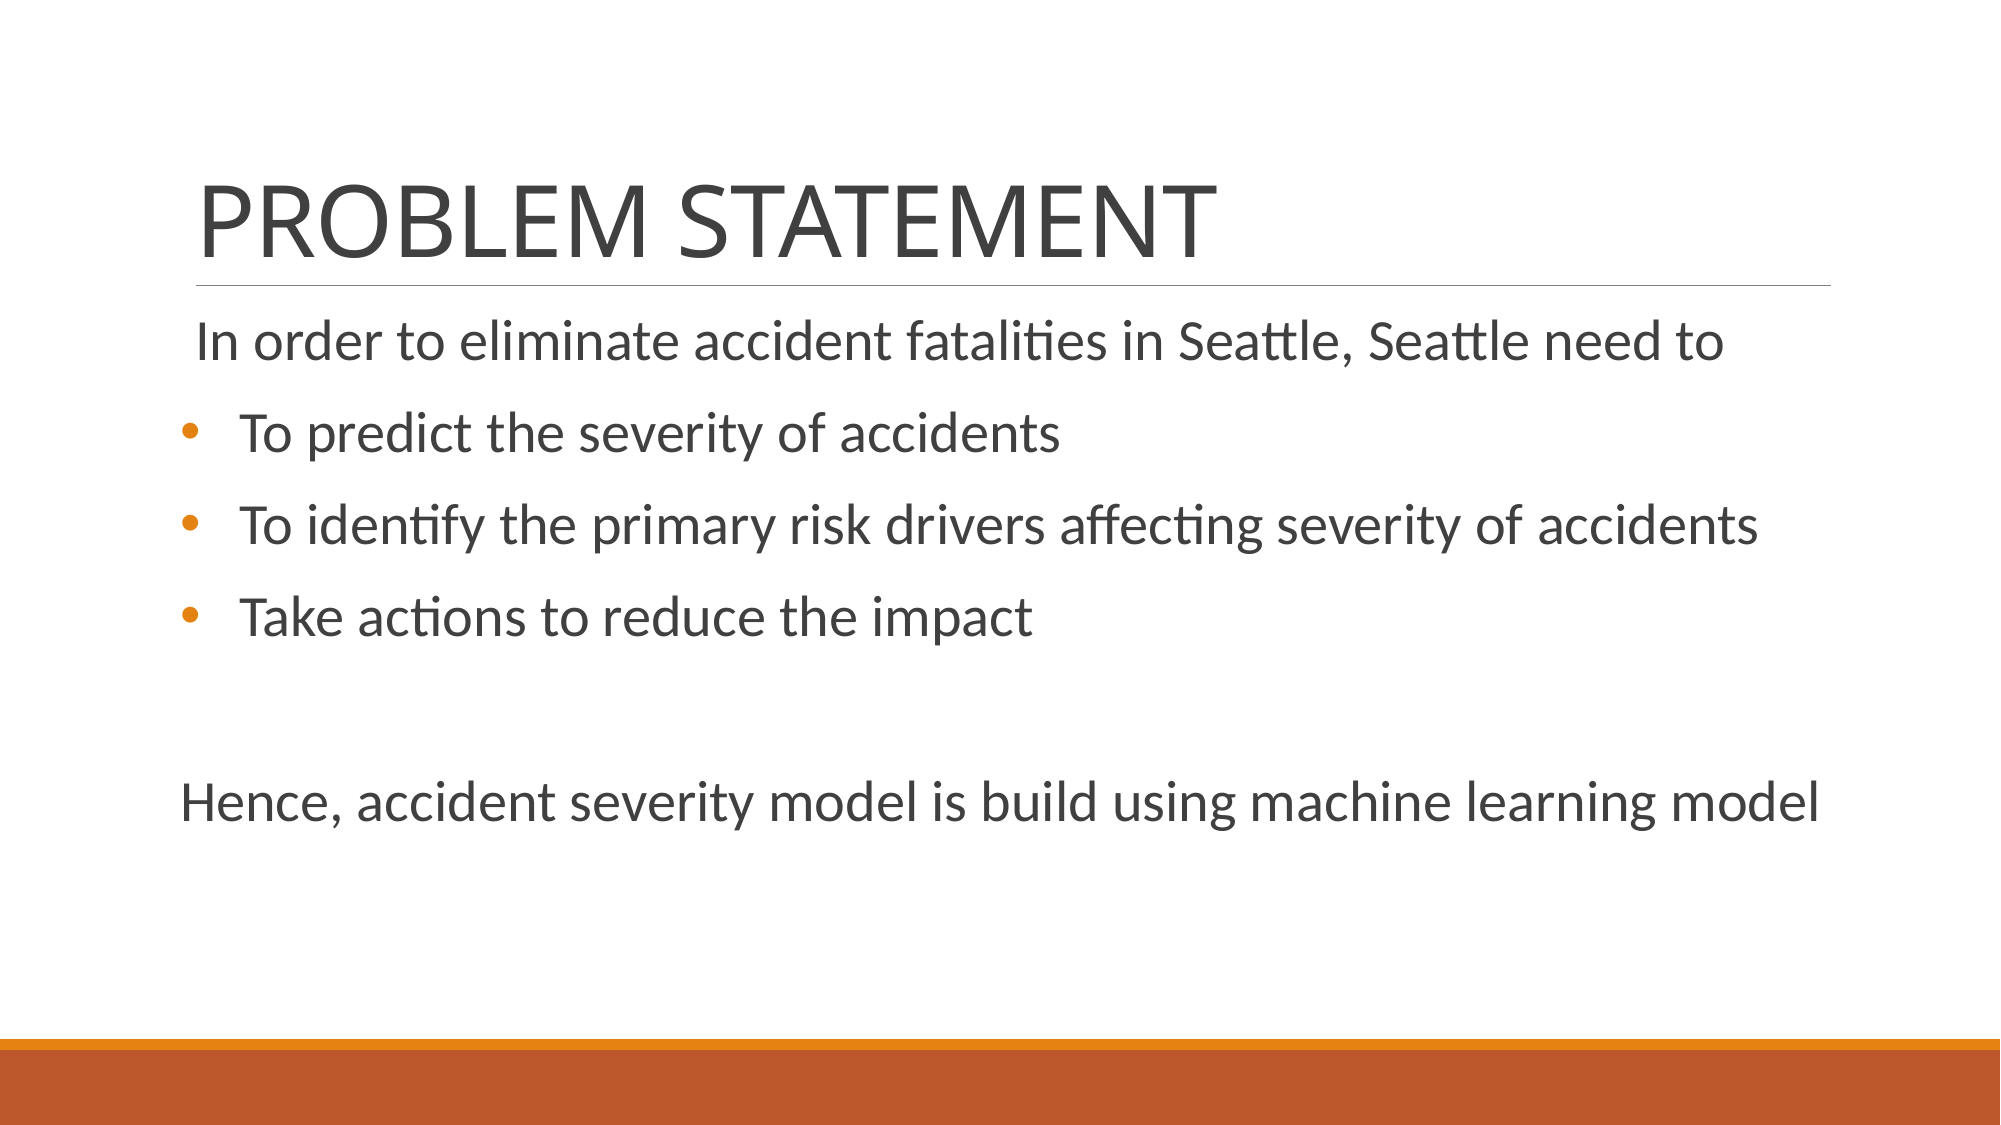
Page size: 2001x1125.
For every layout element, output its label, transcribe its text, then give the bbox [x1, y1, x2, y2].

title PROBLEM STATEMENT [180, 47, 1830, 285]
list In order to eliminate accident fatalities in Seattle, Seattle need to To predict the severity of accidents To identify the primary risk drivers affecting severity of accidents Take actions to reduce the impact Hence, accident severity model is build using machine learning model [180, 302, 1830, 963]
